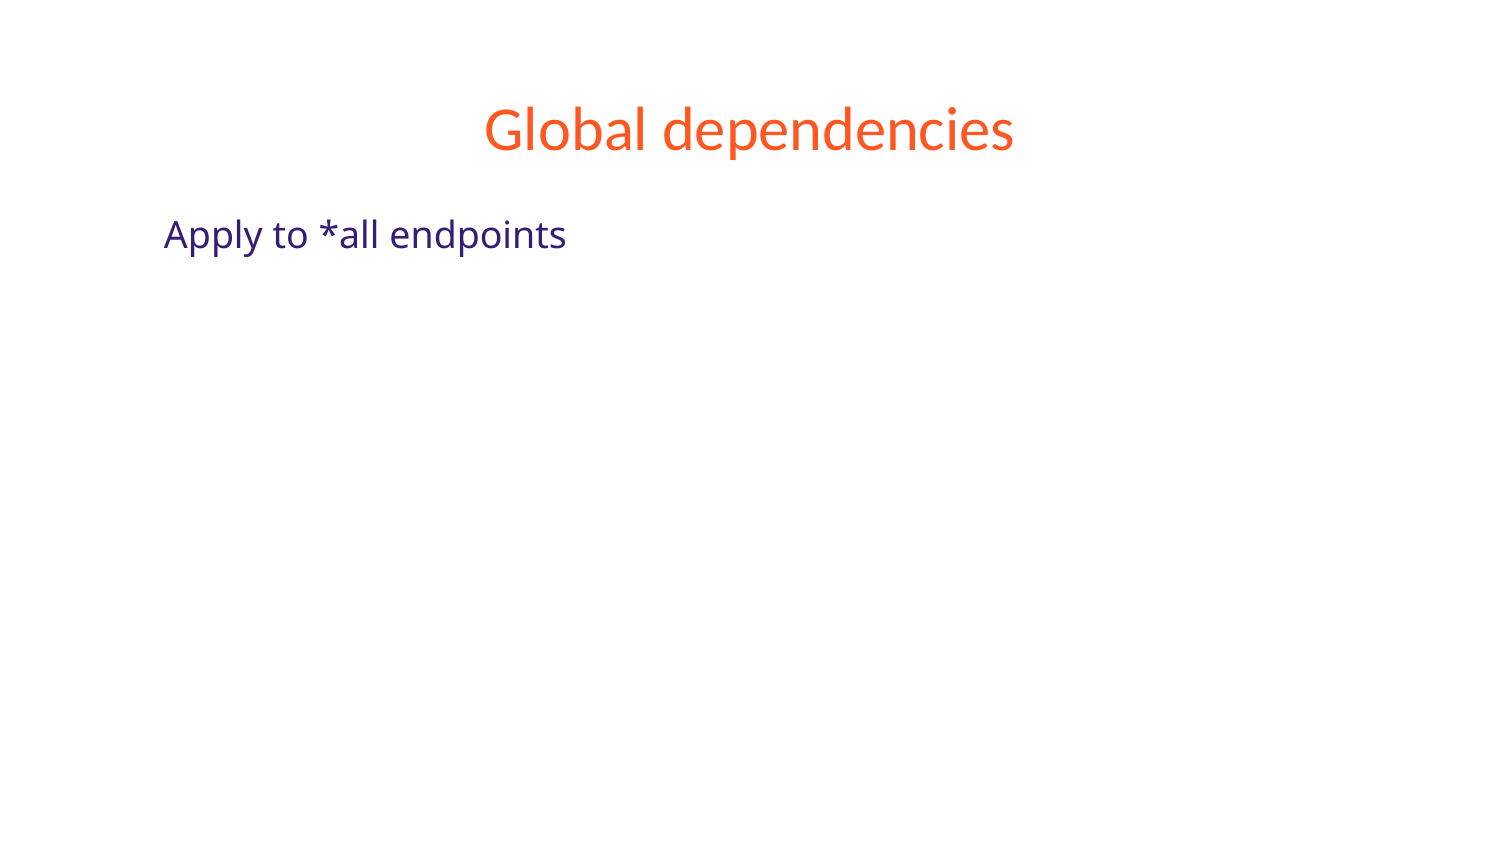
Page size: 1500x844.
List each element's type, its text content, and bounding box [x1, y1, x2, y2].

title Global dependencies [51, 72, 1449, 167]
list Apply to *all endpoints [148, 189, 1350, 750]
